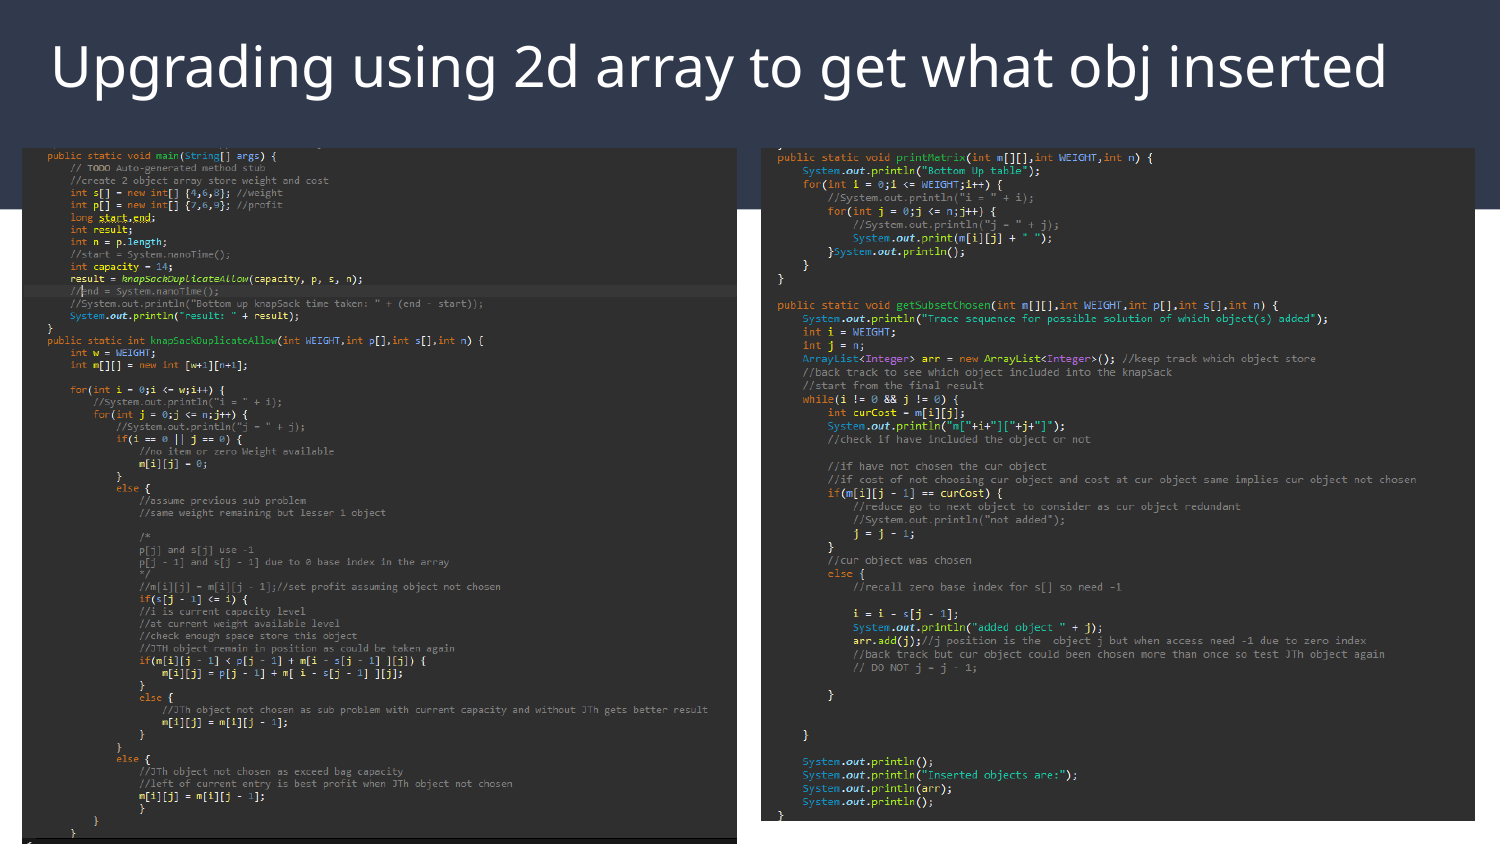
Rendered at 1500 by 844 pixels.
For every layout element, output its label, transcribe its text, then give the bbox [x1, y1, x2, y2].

picture [22, 148, 738, 844]
title Upgrading using 2d array to get what obj inserted [35, 15, 1434, 118]
picture [761, 148, 1476, 821]
